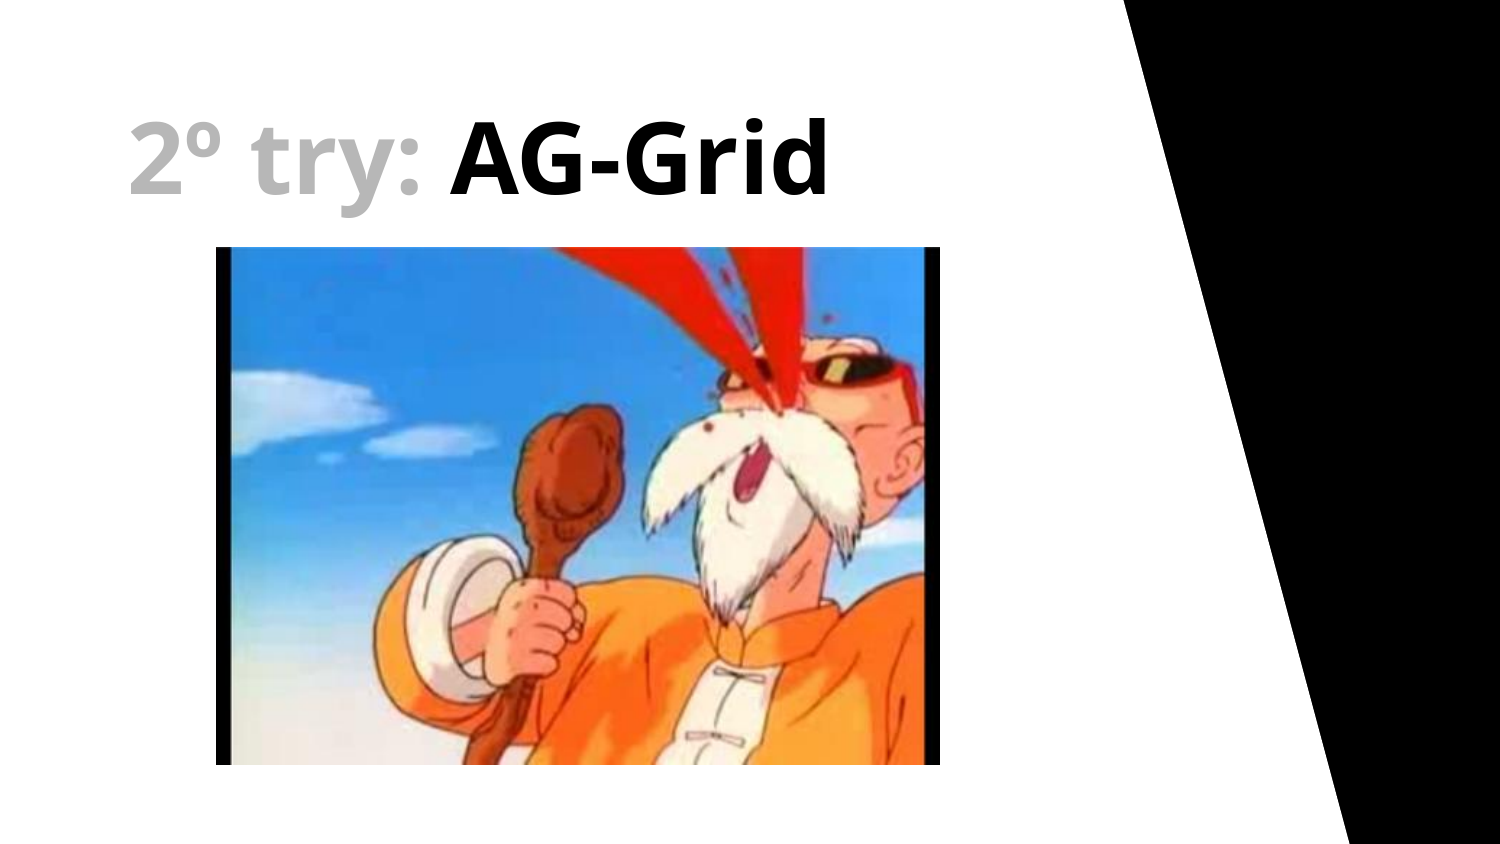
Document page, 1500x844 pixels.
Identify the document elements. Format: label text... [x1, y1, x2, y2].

title 2º try: AG-Grid [112, 38, 1120, 230]
picture [216, 246, 940, 766]
